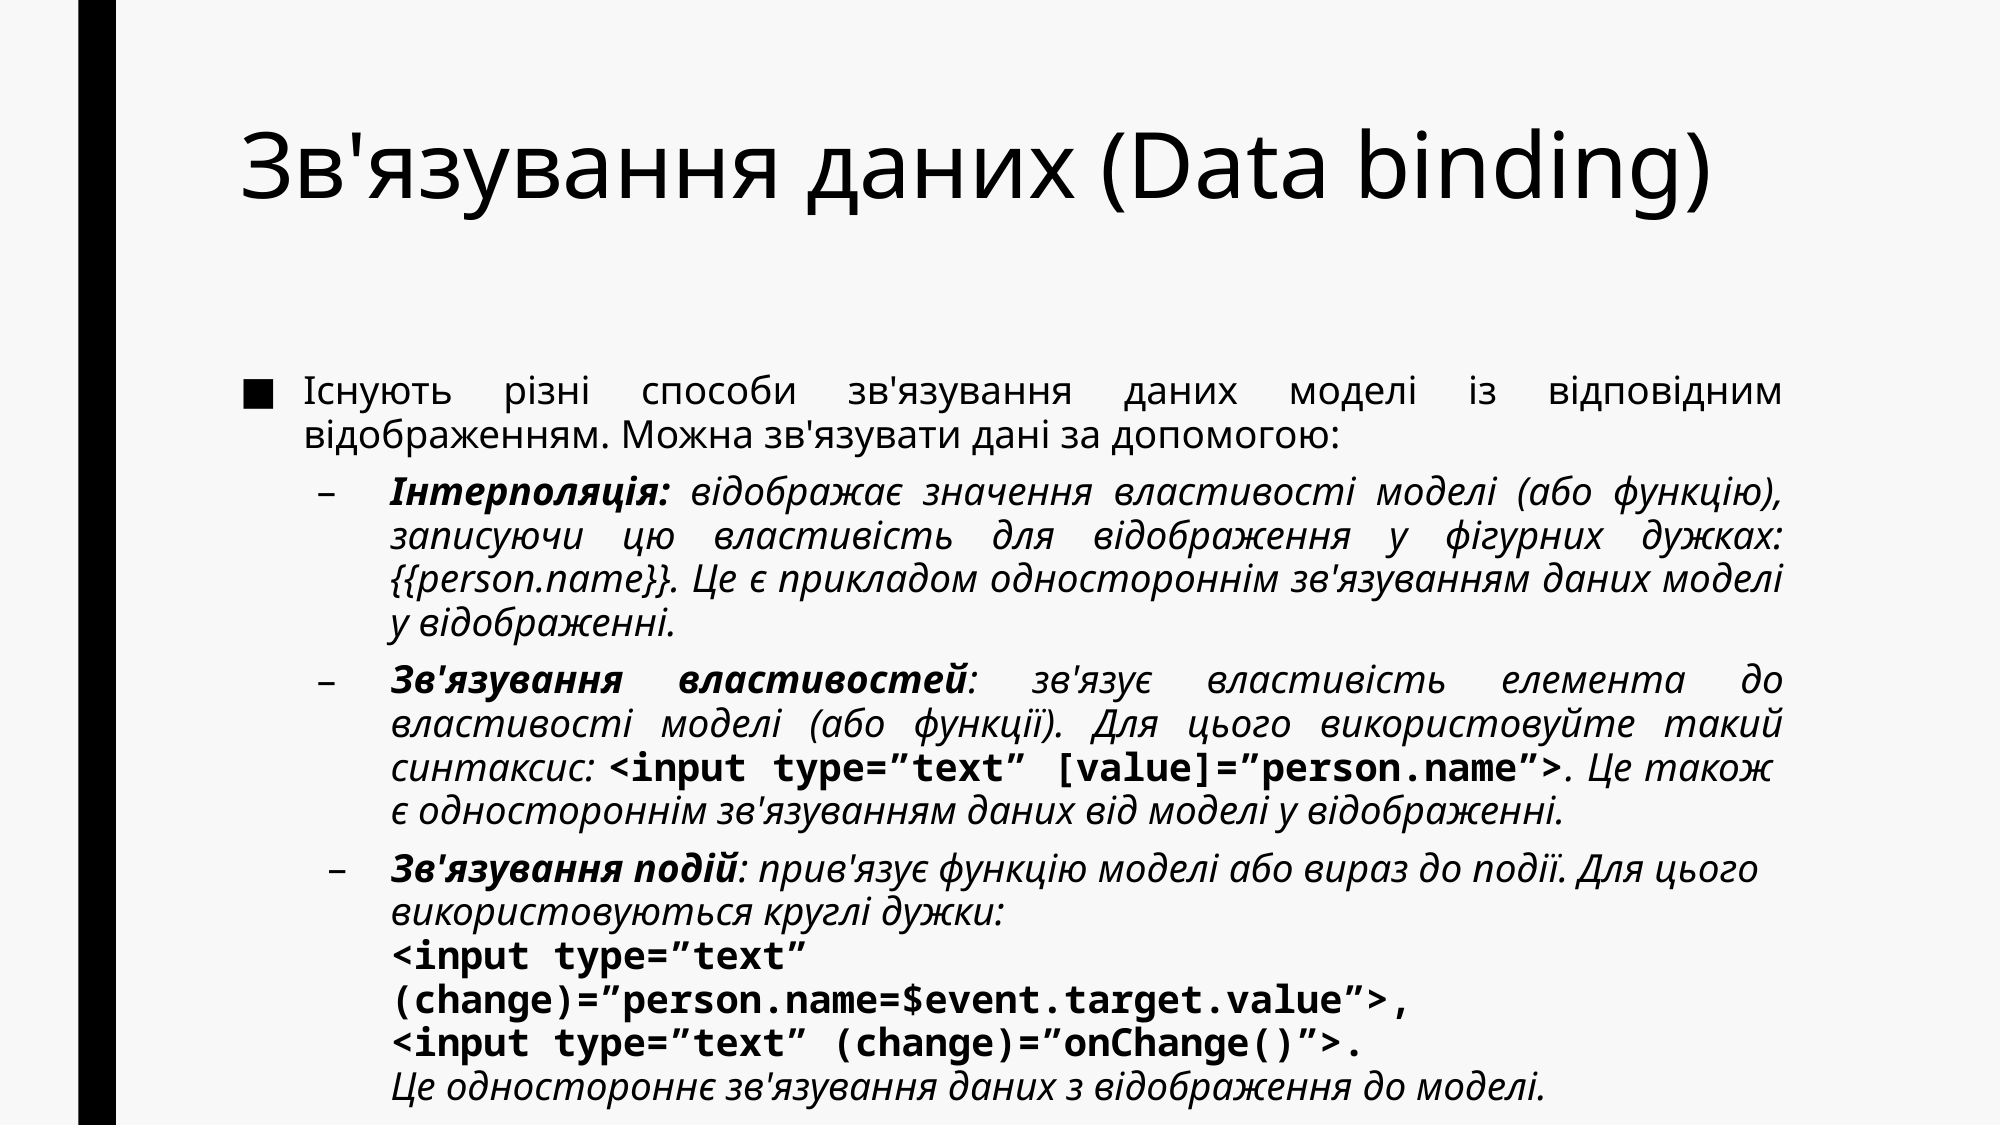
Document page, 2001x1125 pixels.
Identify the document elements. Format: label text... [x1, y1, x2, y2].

list Існують різні способи зв'язування даних моделі із відповідним відображенням. Можна зв'язувати дані за допомогою: Інтерполяція: відображає значення властивості моделі (або функцію), записуючи цю властивість для відображення у фігурних дужках: {{person.name}}. Це є прикладом одностороннім зв'язуванням даних моделі у відображенні. Зв'язування властивостей: зв'язує властивість елемента до властивості моделі (або функції). Для цього використовуйте такий синтаксис: <input type=”text” [value]=”person.name”>. Це також є одностороннім зв'язуванням даних від моделі у відображенні. Зв'язування подій: прив'язує функцію моделі або вираз до події. Для цього використовуються круглі дужки: <input type=”text” (change)=”person.name=$event.target.value”>, <input type=”text” (change)=”onChange()”>. Це одностороннє зв'язування даних з відображення до моделі. [225, 292, 1800, 1125]
title Зв'язування даних (Data binding) [225, 112, 1800, 292]
